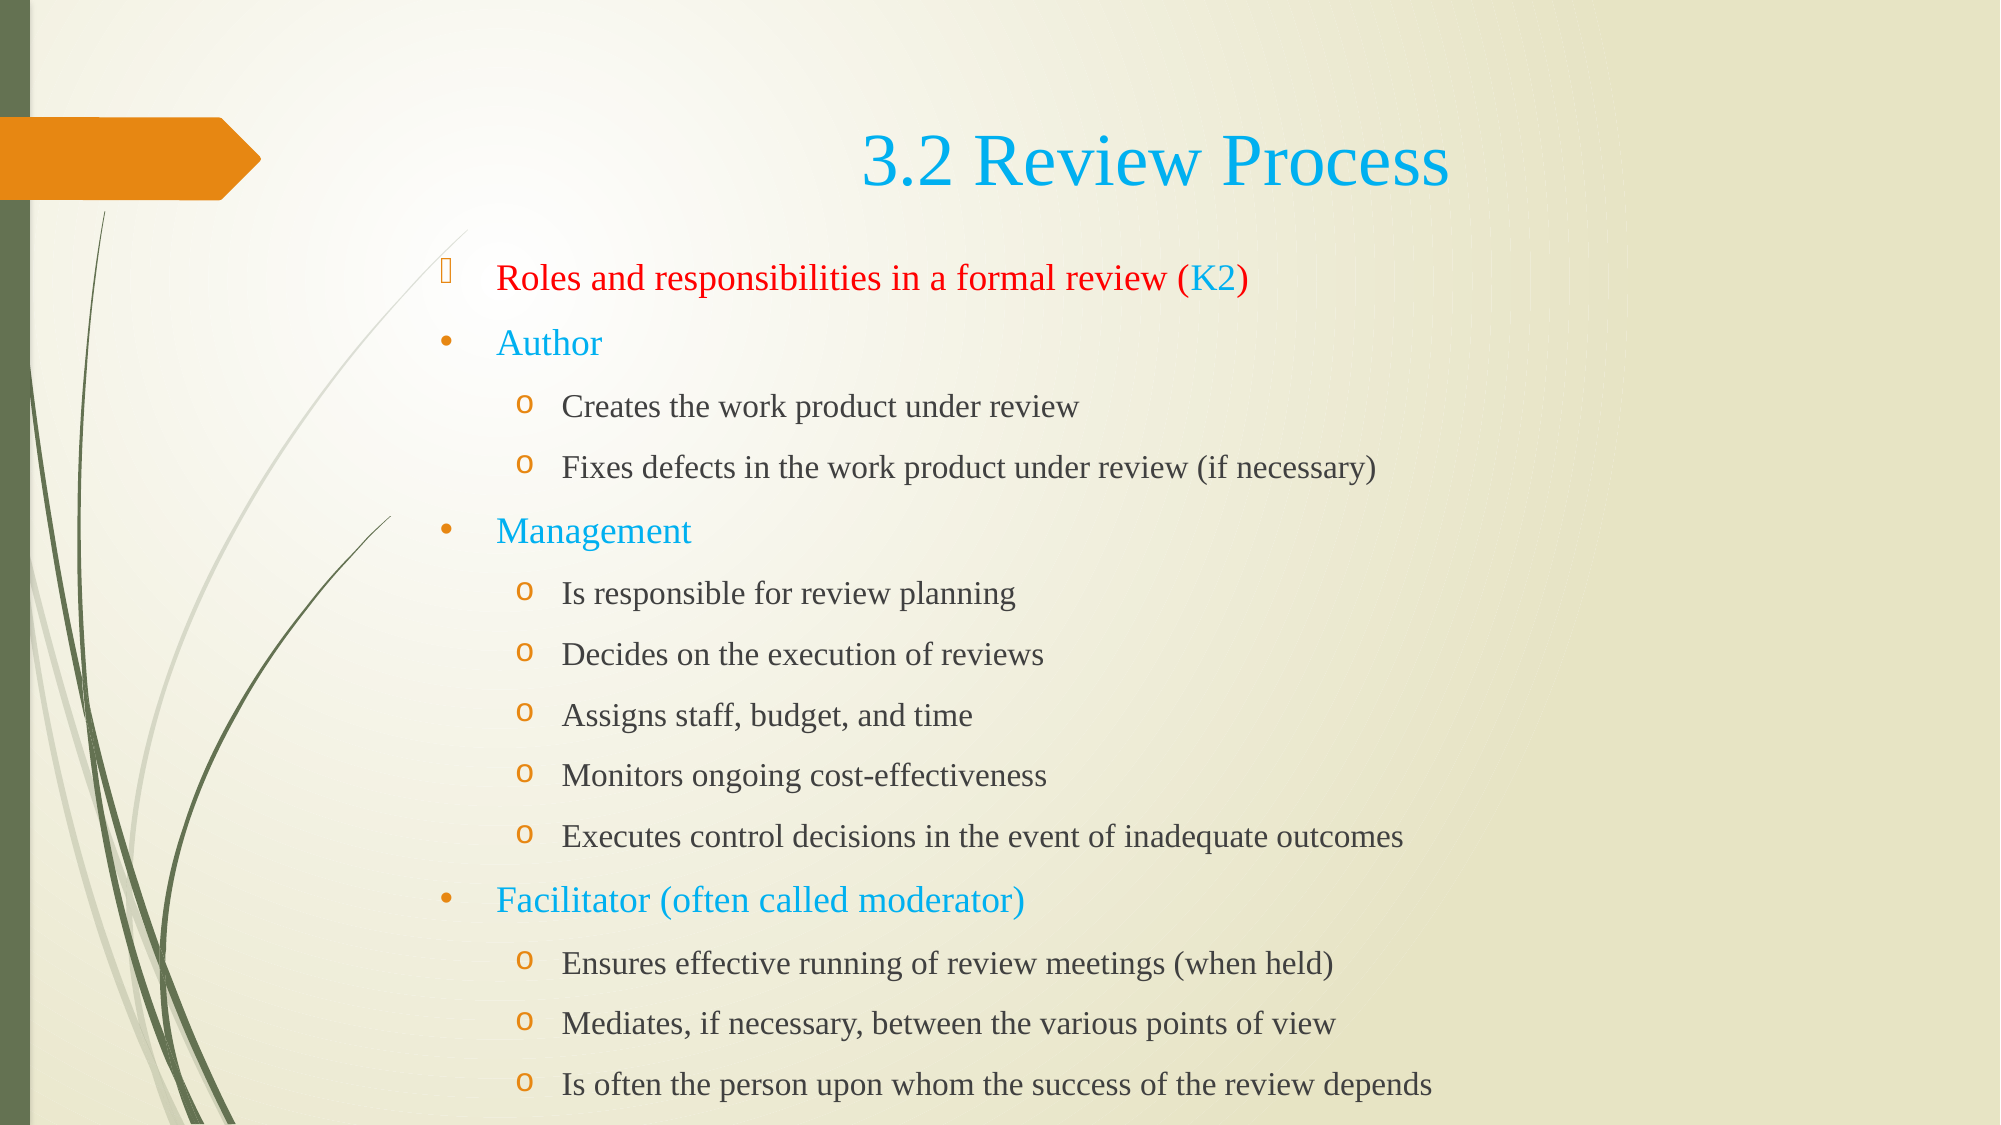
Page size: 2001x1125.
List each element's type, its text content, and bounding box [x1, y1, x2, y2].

list Roles and responsibilities in a formal review (K2) Author Creates the work product under review Fixes defects in the work product under review (if necessary) Management Is responsible for review planning Decides on the execution of reviews Assigns staff, budget, and time Monitors ongoing cost-effectiveness Executes control decisions in the event of inadequate outcomes Facilitator (often called moderator) Ensures effective running of review meetings (when held) Mediates, if necessary, between the various points of view Is often the person upon whom the success of the review depends [424, 245, 1888, 1125]
title 3.2 Review Process [425, 102, 1888, 245]
